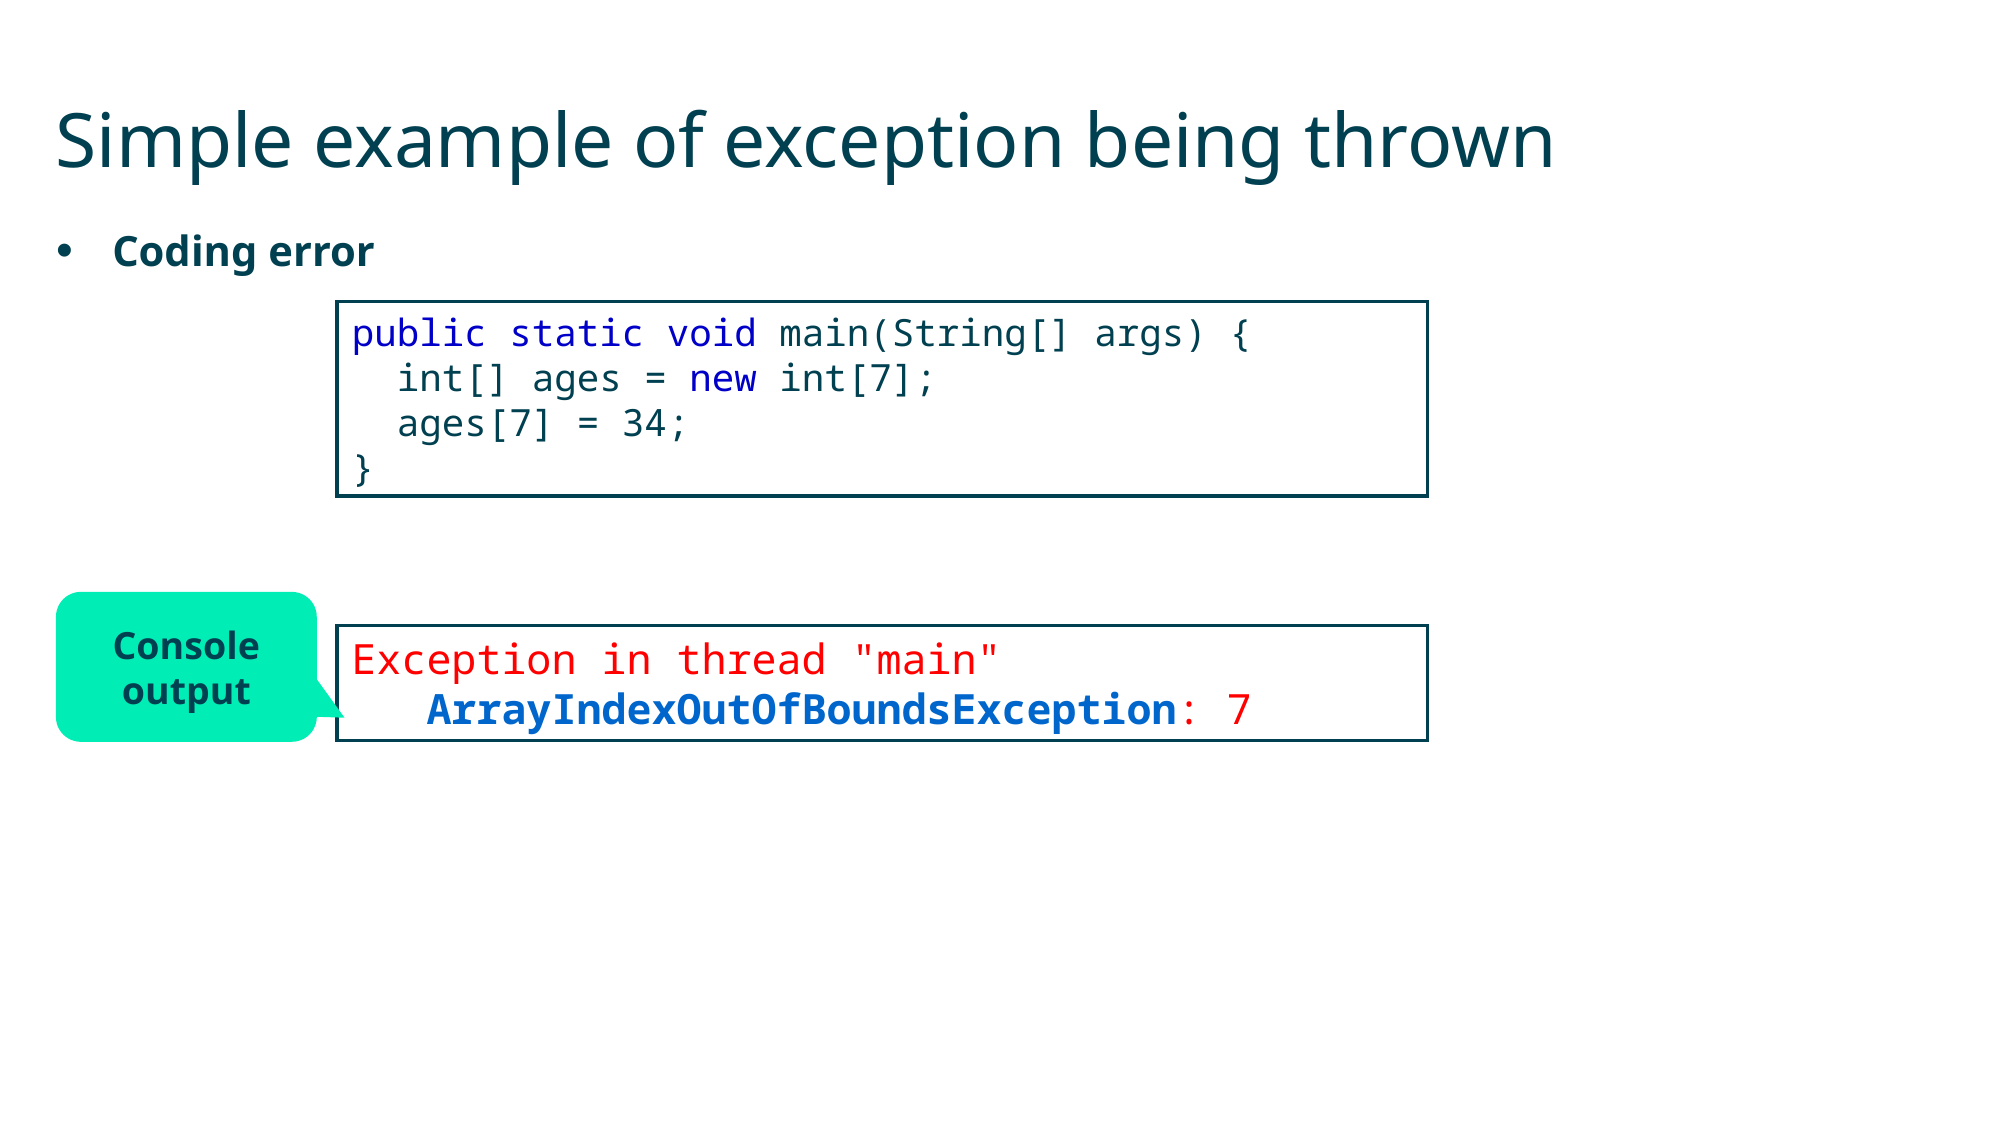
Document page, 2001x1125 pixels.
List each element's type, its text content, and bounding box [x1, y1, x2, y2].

text_box Exception in thread "main" ArrayIndexOutOfBoundsException: 7 [336, 625, 1428, 742]
list Coding error [55, 224, 1356, 614]
text_box Console output [54, 590, 347, 743]
text_box public static void main(String[] args) { int[] ages = new int[7]; ages[7] = 34; } [336, 301, 1428, 497]
title Simple example of exception being thrown [55, 92, 1946, 225]
